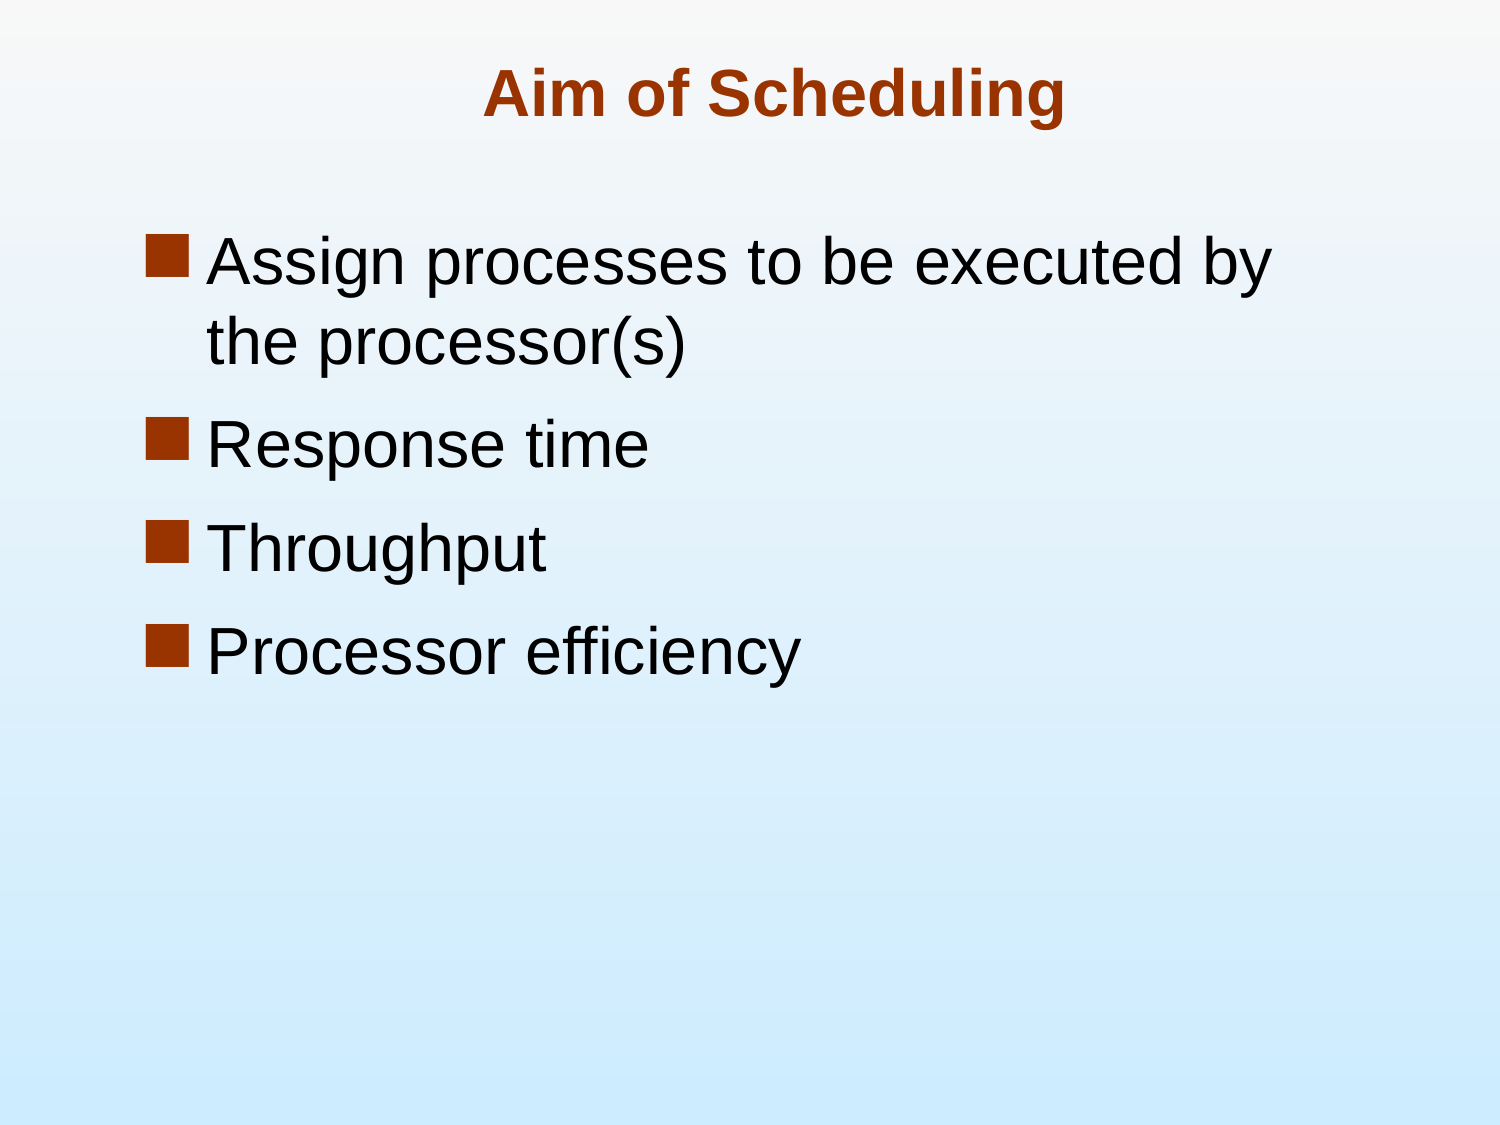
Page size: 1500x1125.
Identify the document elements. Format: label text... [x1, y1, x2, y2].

title Aim of Scheduling [112, 37, 1438, 138]
list Assign processes to be executed by the processor(s) Response time Throughput Processor efficiency [135, 210, 1342, 947]
